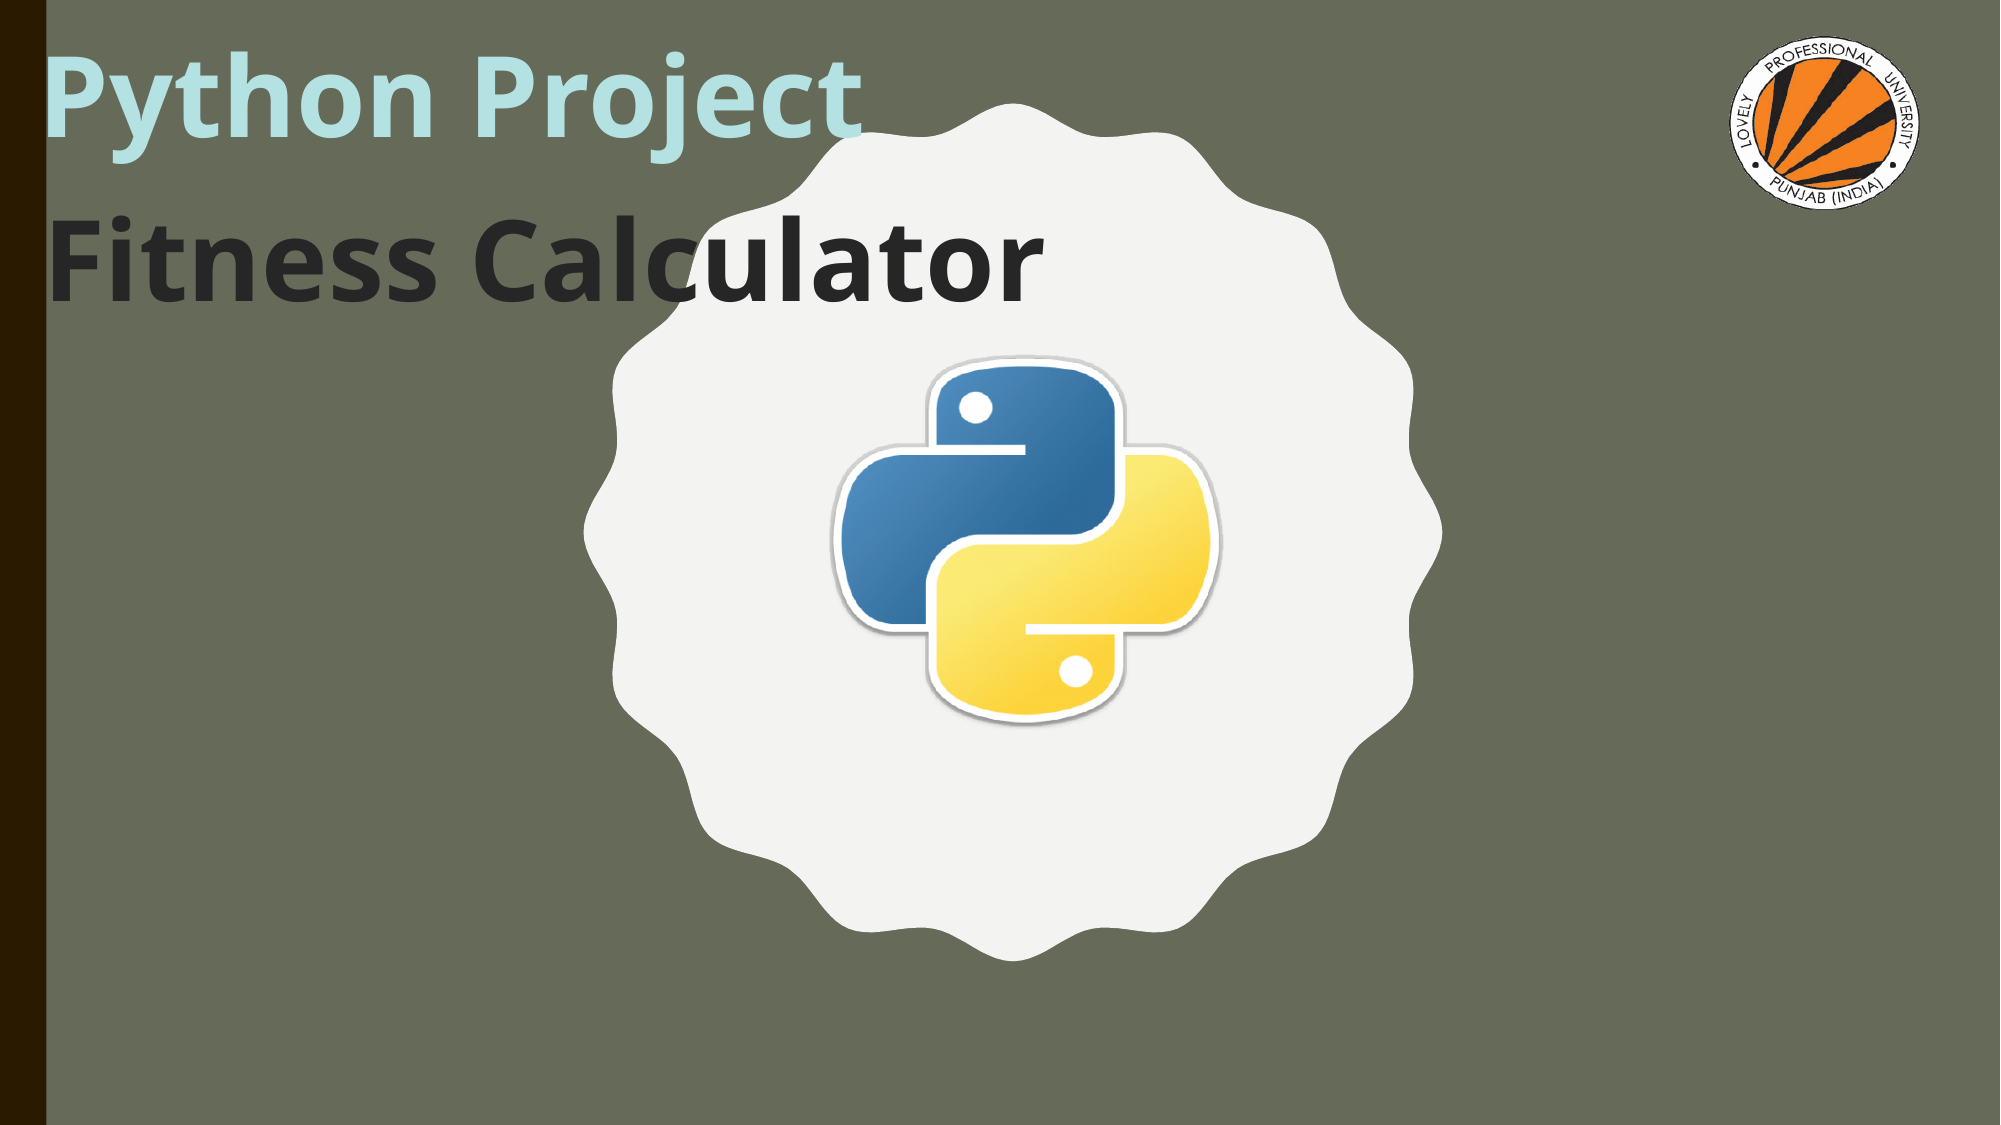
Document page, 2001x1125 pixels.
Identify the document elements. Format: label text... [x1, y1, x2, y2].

text_box Python Project [23, 17, 881, 168]
picture [1729, 36, 1920, 210]
picture [773, 304, 1277, 775]
text_box Fitness Calculator [28, 181, 1092, 332]
